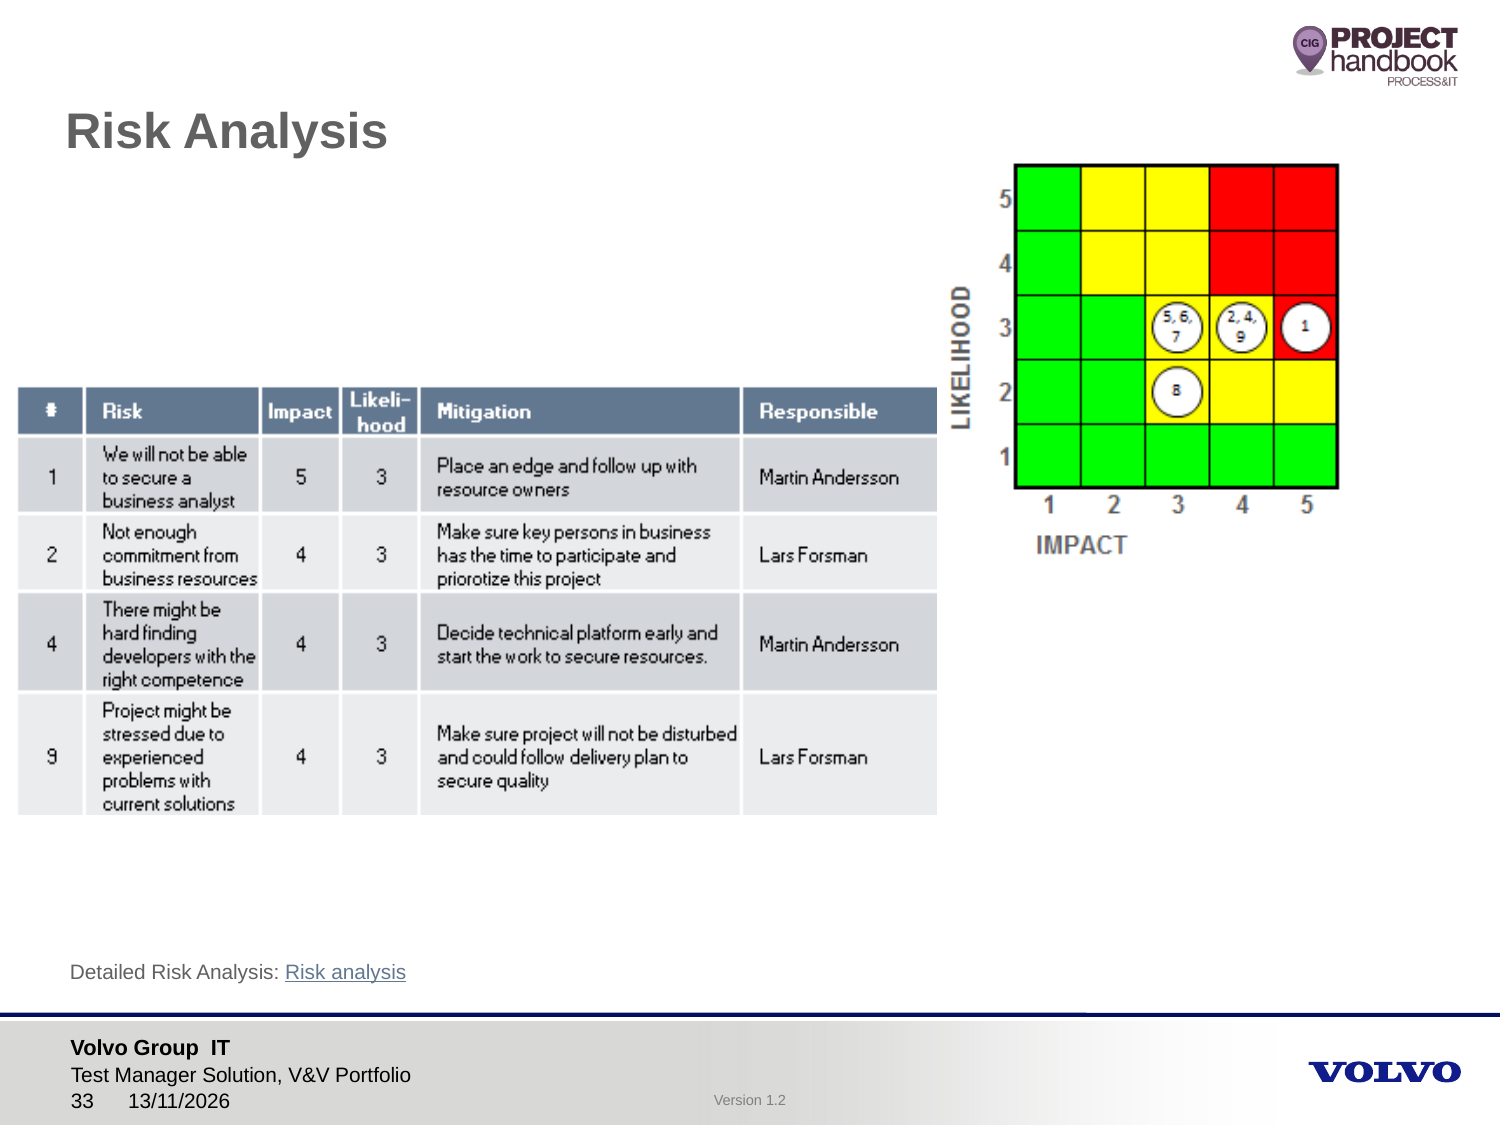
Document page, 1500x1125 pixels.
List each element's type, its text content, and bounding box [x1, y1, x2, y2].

footer Test Manager Solution, V&V Portfolio [55, 1054, 1184, 1090]
picture [1288, 22, 1462, 89]
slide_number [113, 1085, 508, 1120]
picture [0, 1021, 1308, 1125]
picture [15, 153, 1345, 815]
slide_number 33 [55, 1085, 139, 1121]
text_box Risk Analysis [50, 90, 1459, 217]
text_box Detailed Risk Analysis: Risk analysis [55, 951, 422, 991]
